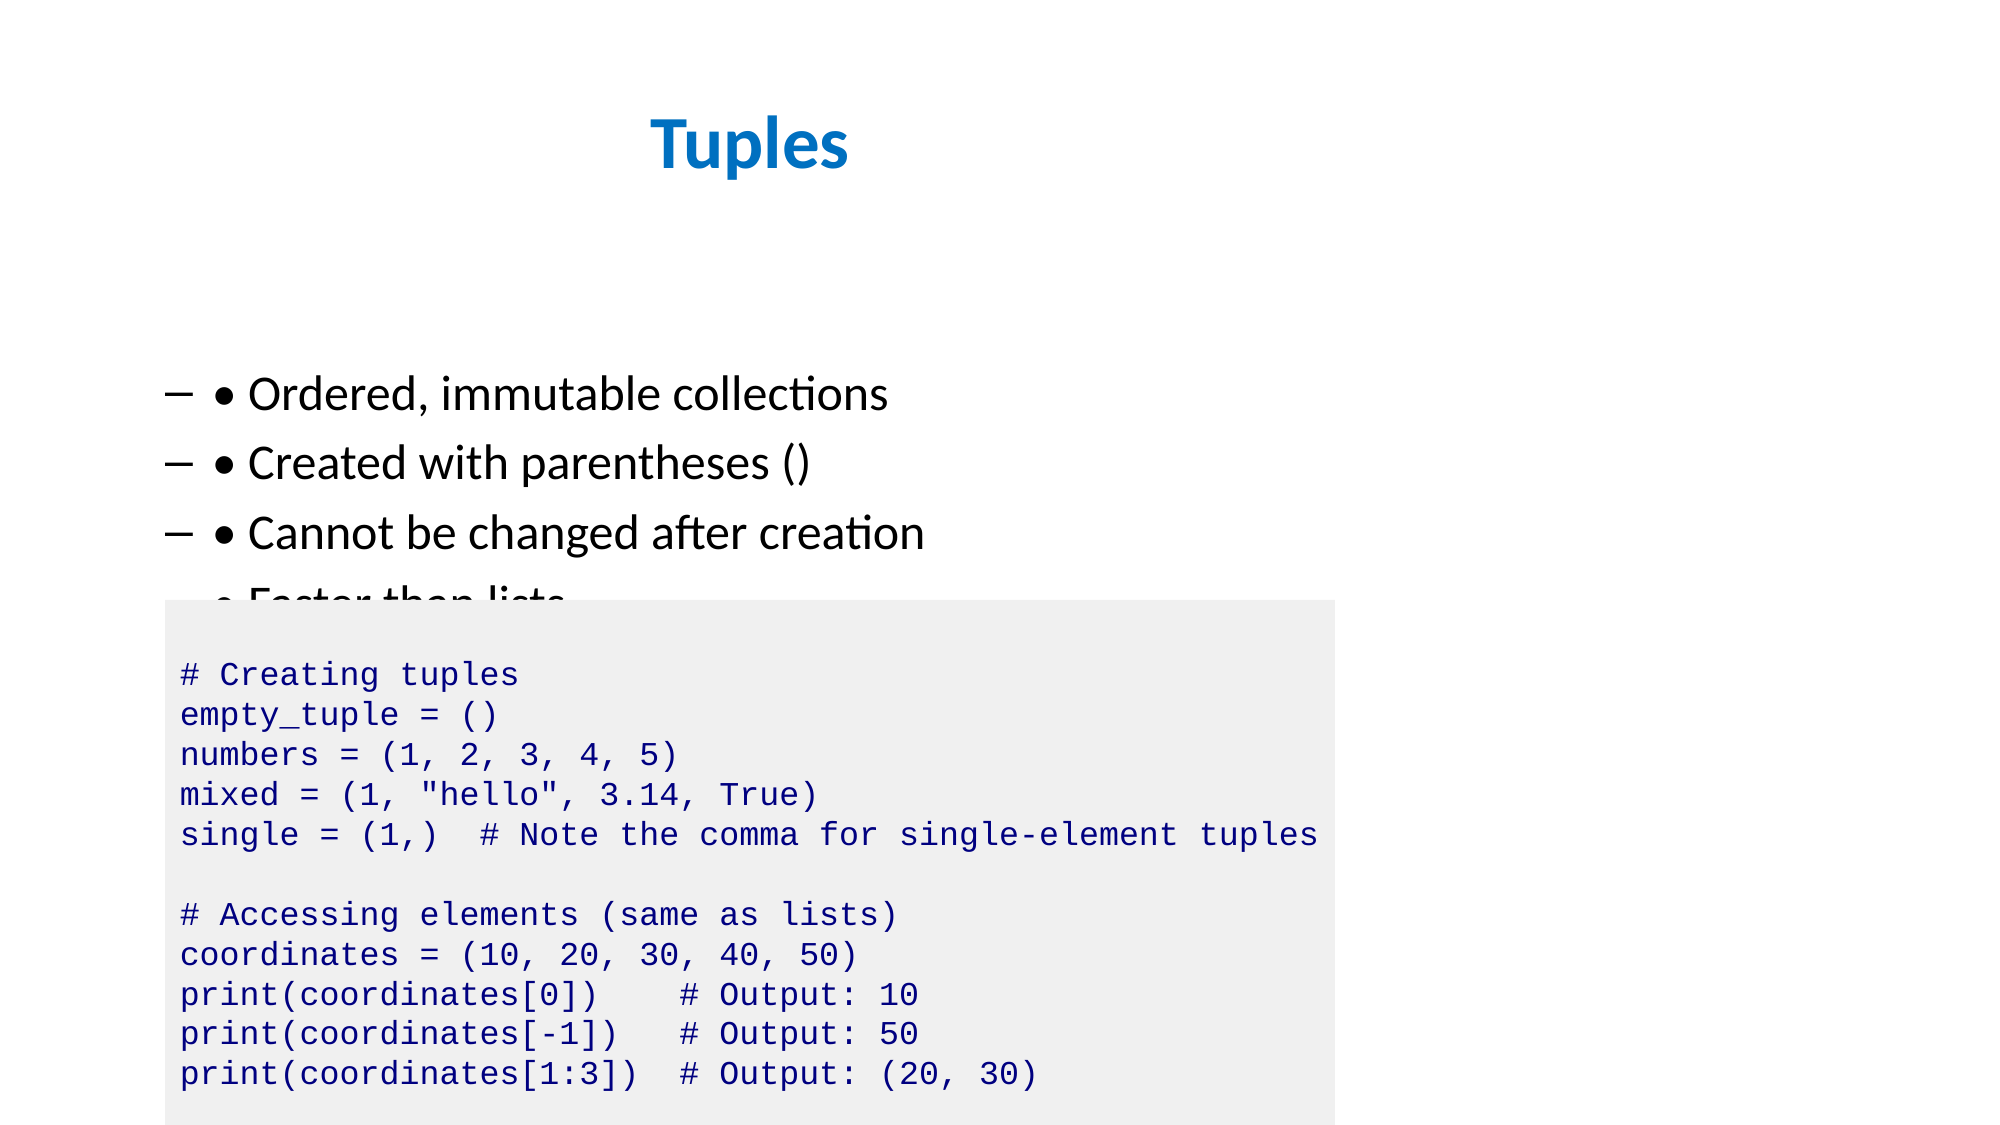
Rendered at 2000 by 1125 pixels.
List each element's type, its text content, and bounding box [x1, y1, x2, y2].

title Tuples [75, 45, 1425, 233]
list • Ordered, immutable collections • Created with parentheses () • Cannot be changed after creation • Faster than lists • Can be used as dictionary keys • Good for data that shouldn't change [75, 262, 1425, 1005]
text_box # Creating tuples empty_tuple = () numbers = (1, 2, 3, 4, 5) mixed = (1, "hello", 3.14, True) single = (1,) # Note the comma for single-element tuples # Accessing elements (same as lists) coordinates = (10, 20, 30, 40, 50) print(coordinates[0]) # Output: 10 print(coordinates[-1]) # Output: 50 print(coordinates[1:3]) # Output: (20, 30) # Tuple operations print(len(coordinates)) # Output: 5 print(coordinates.count(30)) # Output: 1 print(coordinates.index(40)) # Output: 3 # Tuple unpacking point = (3, 4) x, y = point print(f"X: {x}, Y: {y}") # Output: X: 3, Y: 4 [165, 599, 1335, 1125]
